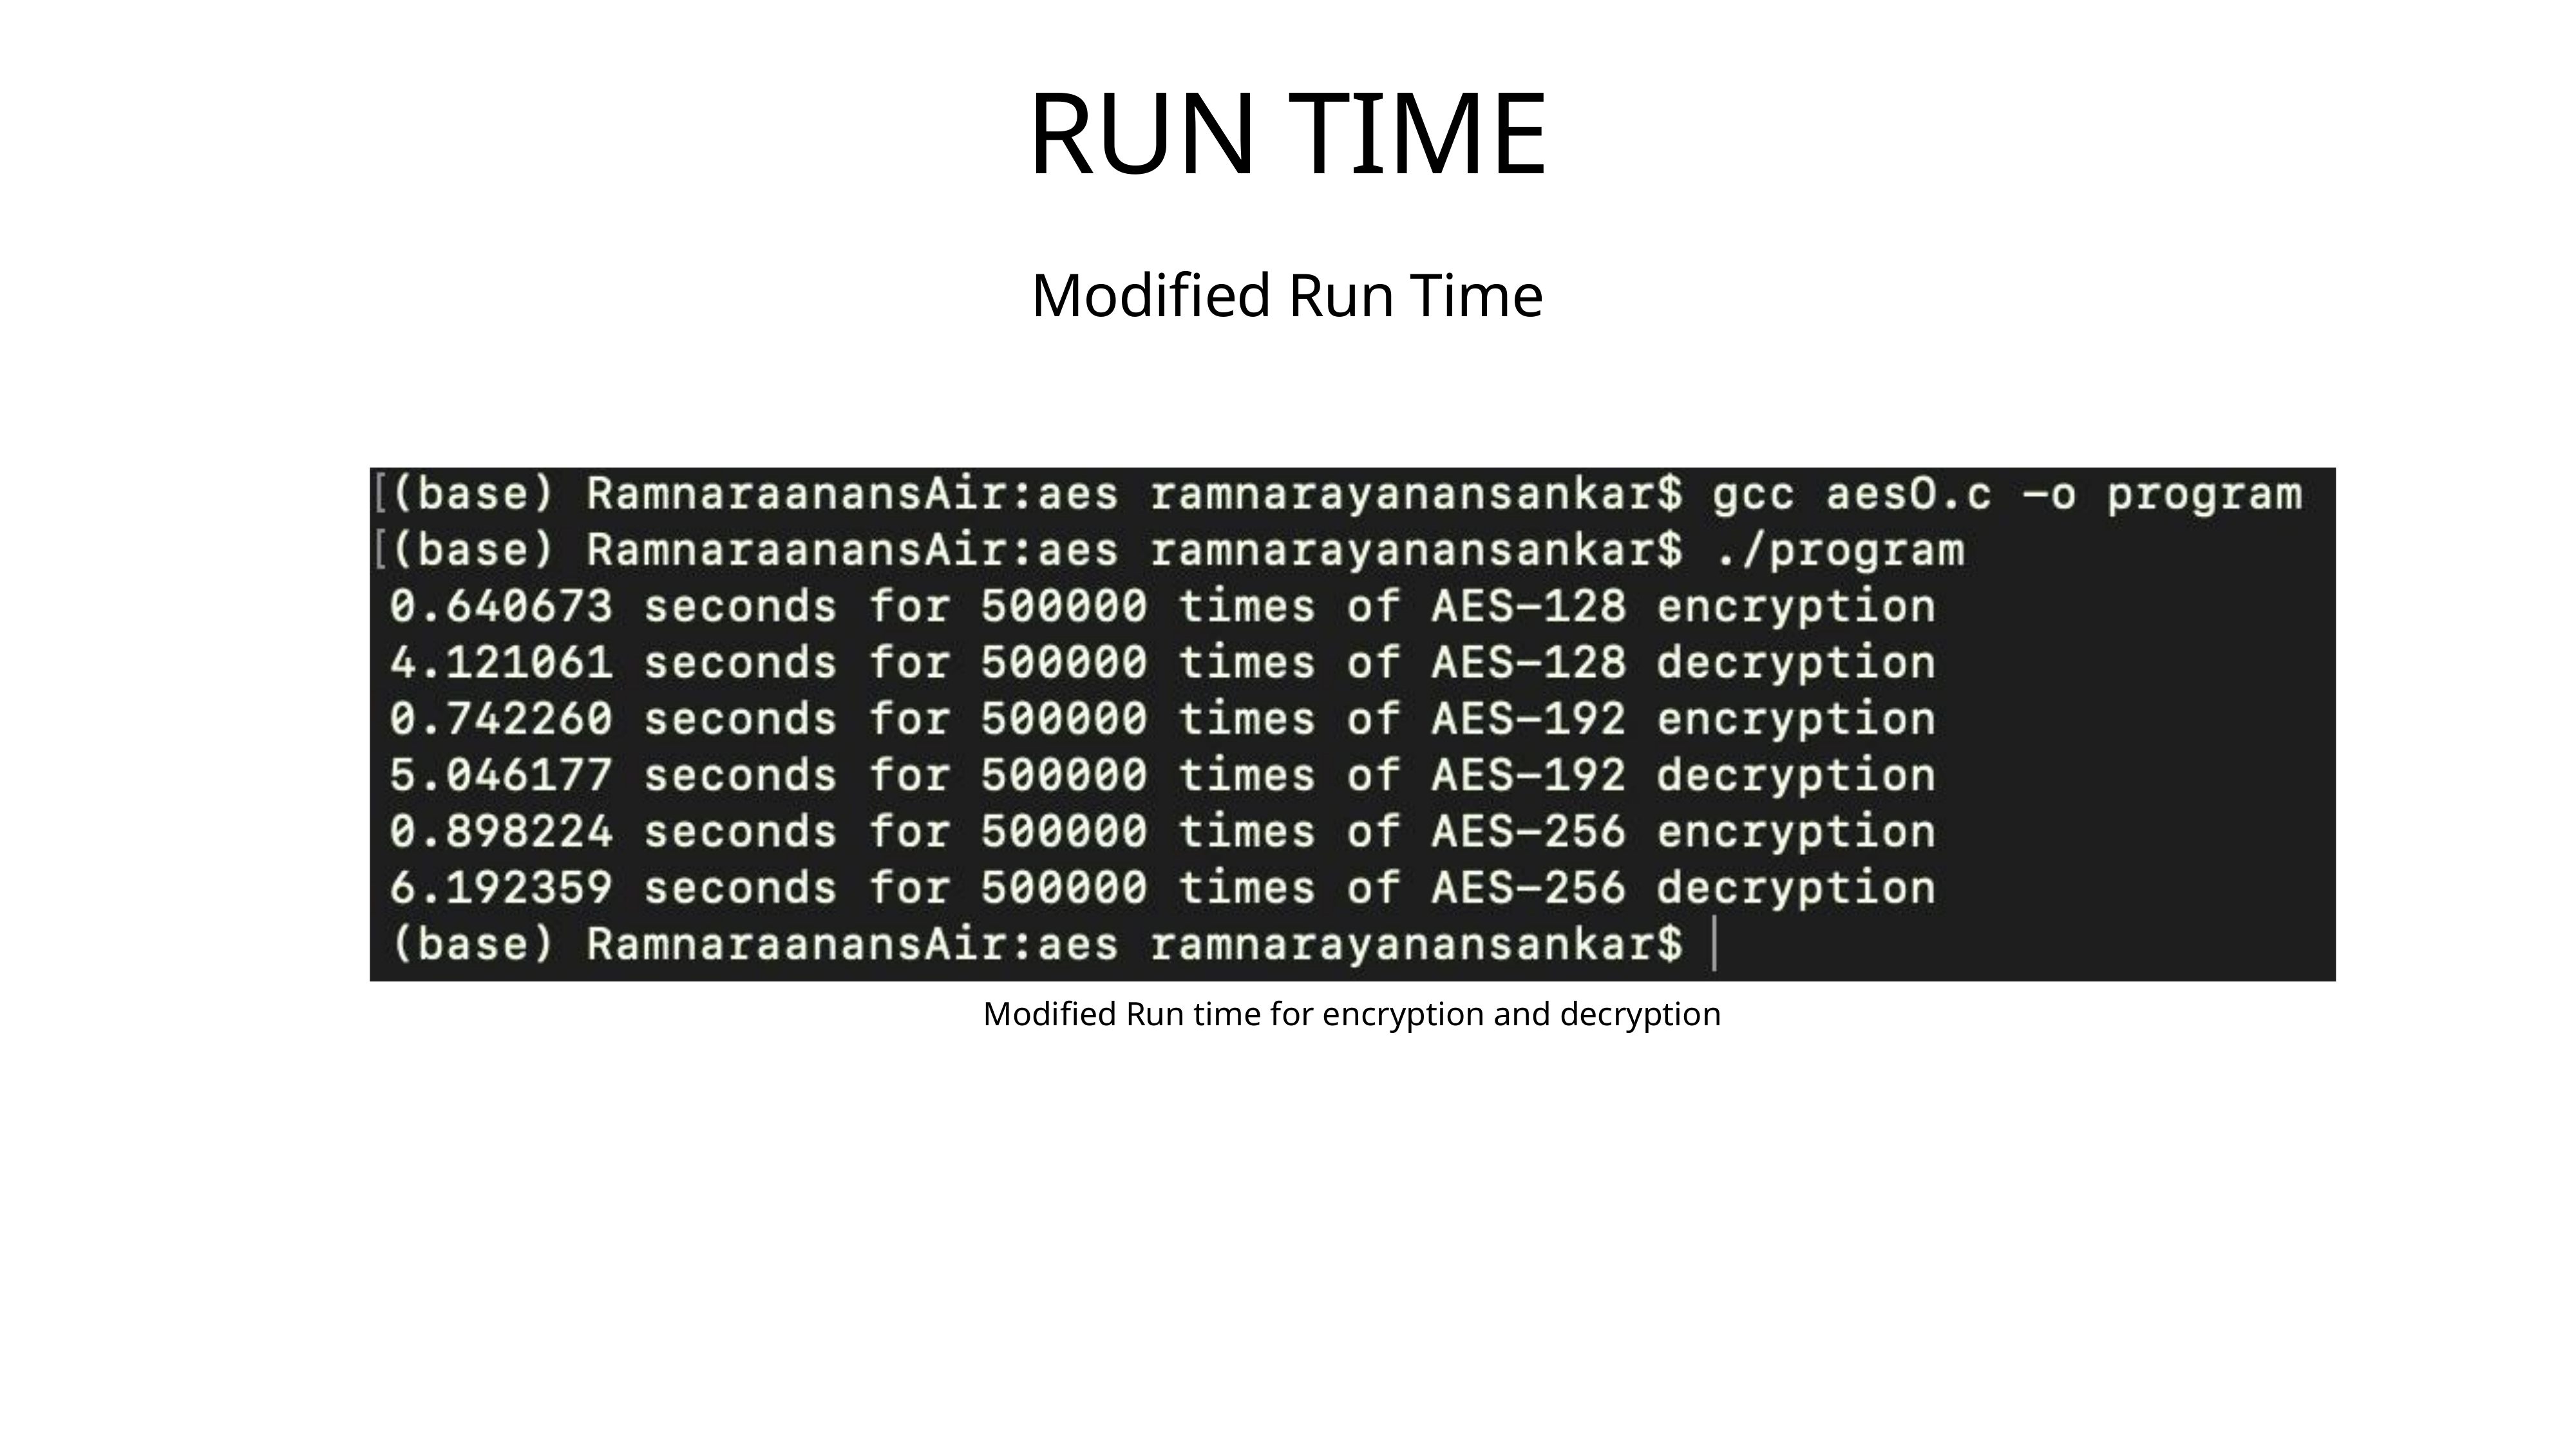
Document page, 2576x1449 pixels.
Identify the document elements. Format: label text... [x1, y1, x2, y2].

title RUN TIME [128, 81, 2448, 251]
list Modified Run Time [128, 251, 2448, 341]
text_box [370, 467, 2336, 1054]
